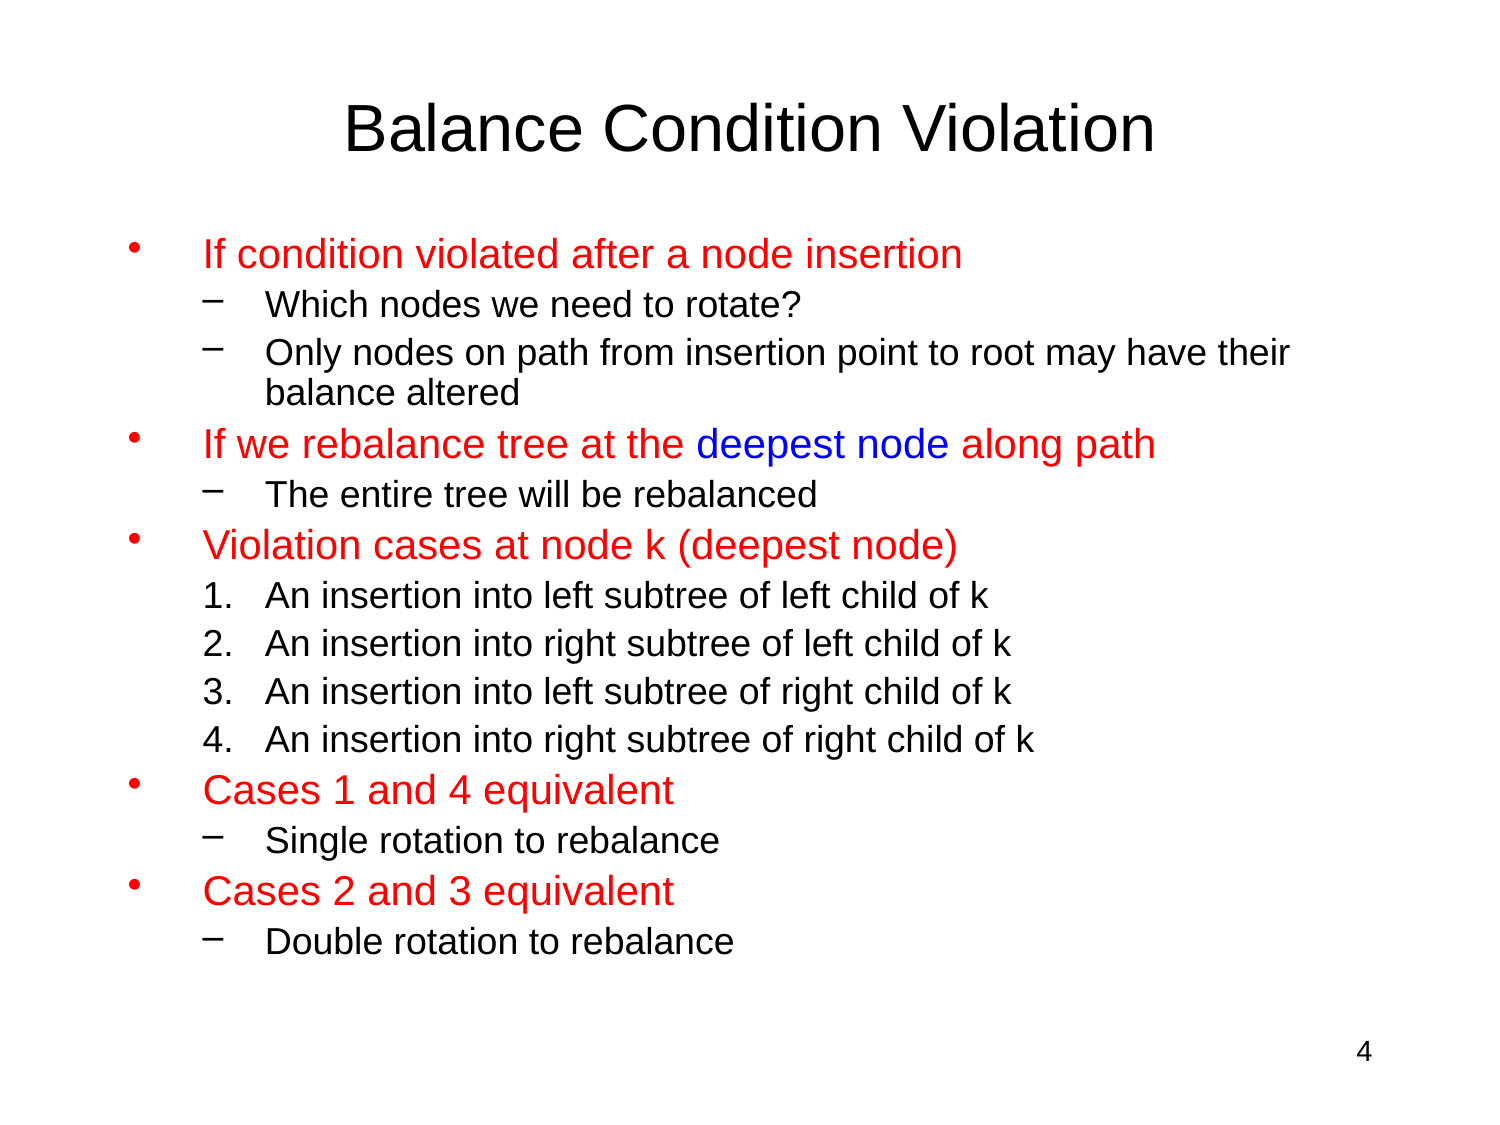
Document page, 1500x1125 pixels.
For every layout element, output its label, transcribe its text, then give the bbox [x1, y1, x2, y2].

title Balance Condition Violation [112, 62, 1388, 188]
slide_number 4 [1074, 1024, 1388, 1101]
list If condition violated after a node insertion Which nodes we need to rotate? Only nodes on path from insertion point to root may have their balance altered If we rebalance tree at the deepest node along path The entire tree will be rebalanced Violation cases at node k (deepest node) An insertion into left subtree of left child of k An insertion into right subtree of left child of k An insertion into left subtree of right child of k An insertion into right subtree of right child of k Cases 1 and 4 equivalent Single rotation to rebalance Cases 2 and 3 equivalent Double rotation to rebalance [112, 224, 1388, 1000]
